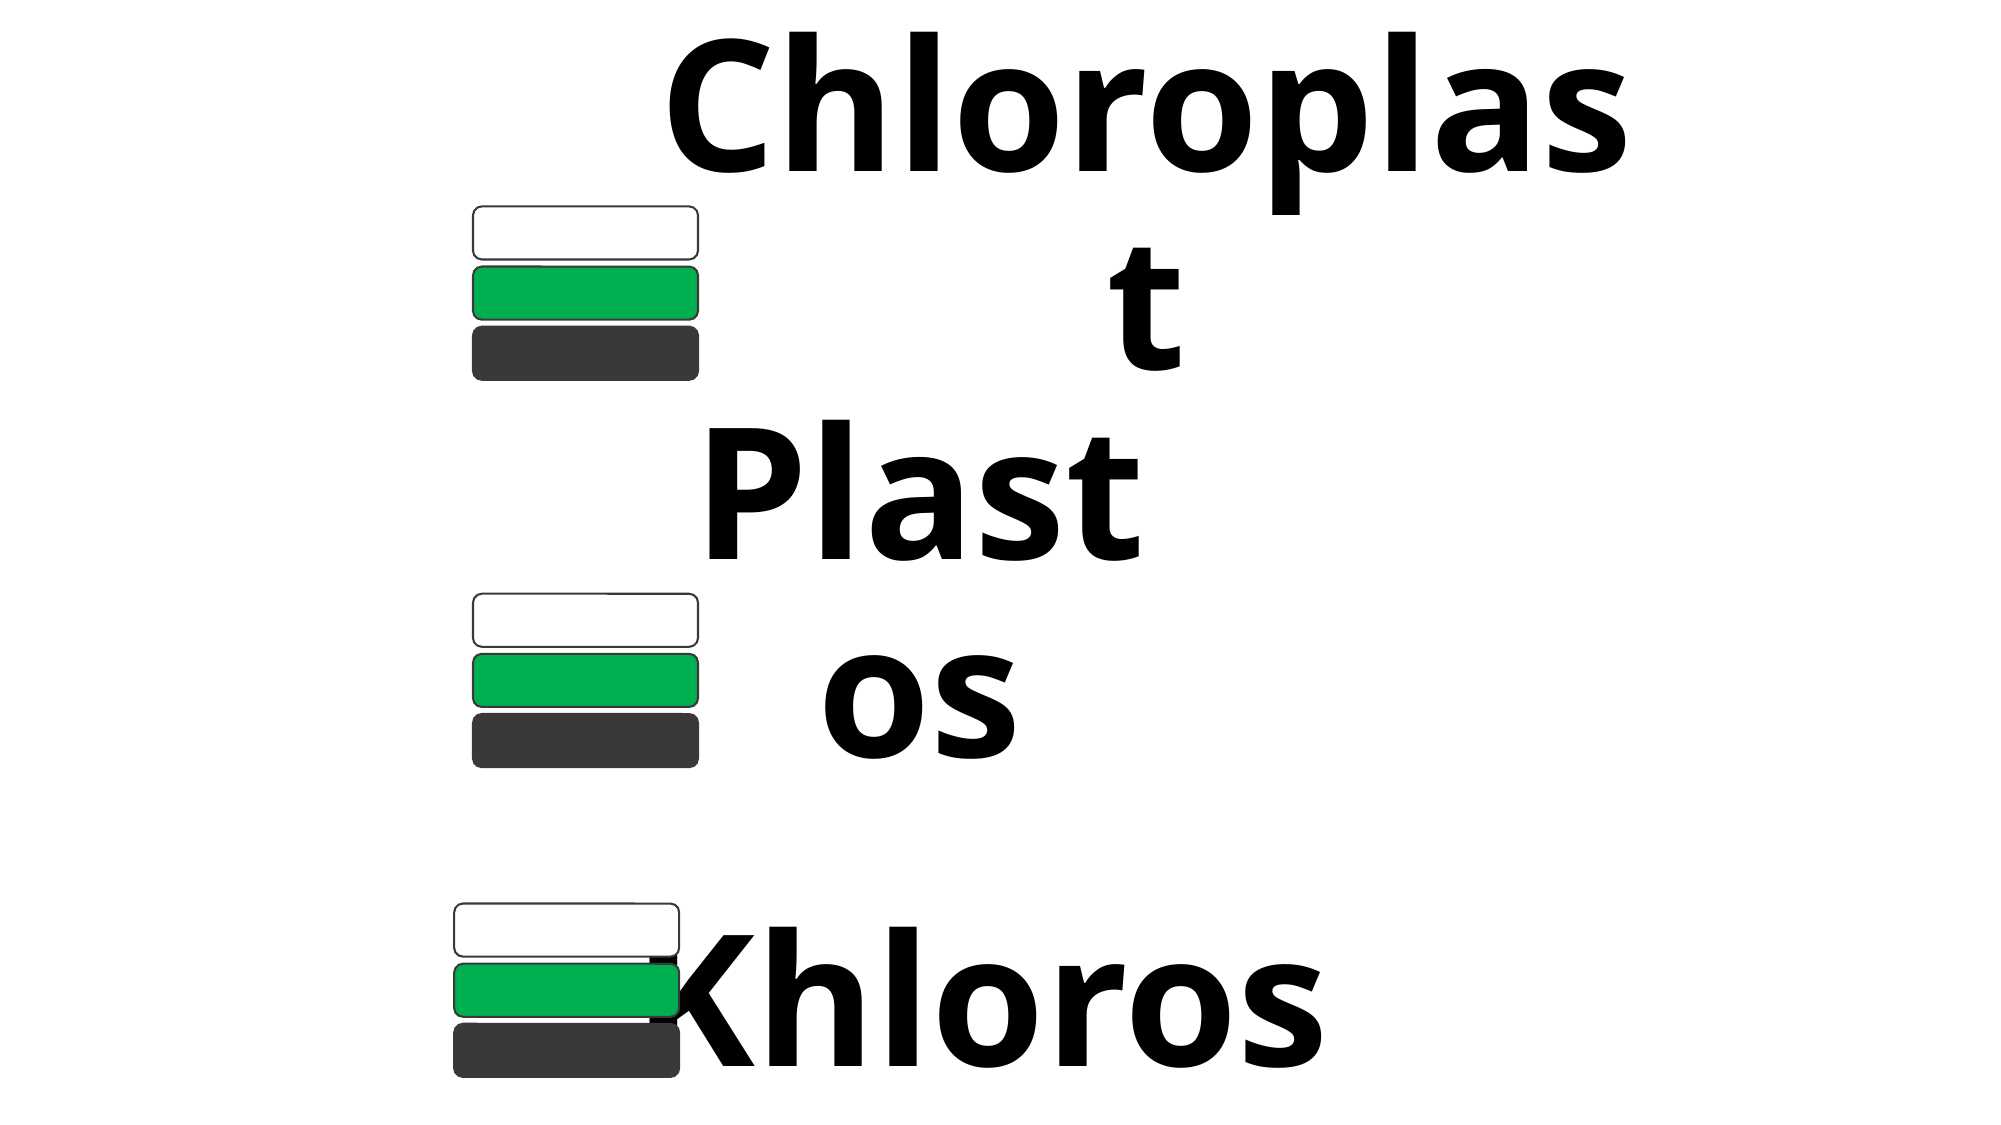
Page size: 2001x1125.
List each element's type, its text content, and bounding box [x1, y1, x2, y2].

text_box [471, 652, 700, 708]
text_box [471, 265, 700, 321]
text_box [453, 962, 681, 1018]
text_box [471, 205, 700, 261]
text_box [471, 592, 700, 648]
text_box Khloros [610, 860, 1353, 1114]
text_box Plastos [629, 550, 1210, 805]
text_box [471, 325, 700, 381]
text_box [471, 712, 700, 769]
text_box [453, 902, 681, 958]
text_box Chloroplast [629, 163, 1663, 417]
text_box [453, 1022, 681, 1078]
